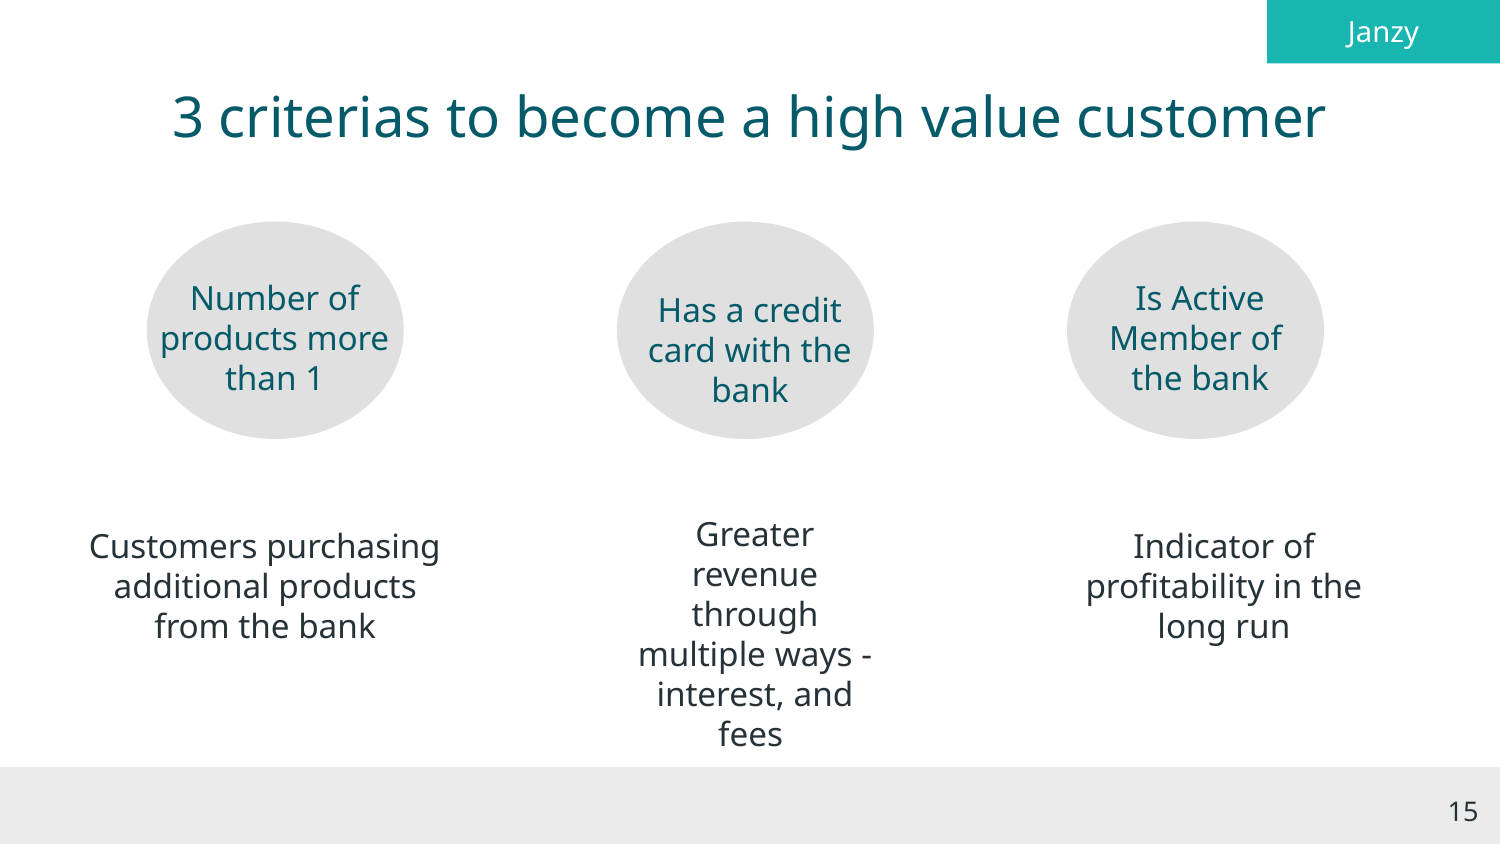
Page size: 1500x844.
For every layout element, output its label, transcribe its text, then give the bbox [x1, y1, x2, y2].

text_box Janzy [1267, 0, 1500, 64]
subtitle Greater revenue through multiple ways - interest, and fees [616, 498, 895, 638]
text_box [616, 327, 874, 439]
slide_number ‹#› [1403, 779, 1494, 844]
title 3 criterias to become a high value customer [118, 88, 1382, 142]
text_box [146, 315, 404, 439]
text_box [635, 221, 856, 274]
subtitle Number of products more than 1 [135, 262, 414, 315]
subtitle Is Active Member of the bank [1061, 262, 1340, 315]
text_box [175, 221, 376, 262]
text_box [1095, 221, 1296, 262]
subtitle Has a credit card with the bank [610, 274, 890, 327]
text_box [1067, 315, 1325, 439]
subtitle Indicator of profitability in the long run [1044, 510, 1404, 650]
subtitle Customers purchasing additional products from the bank [64, 510, 466, 627]
